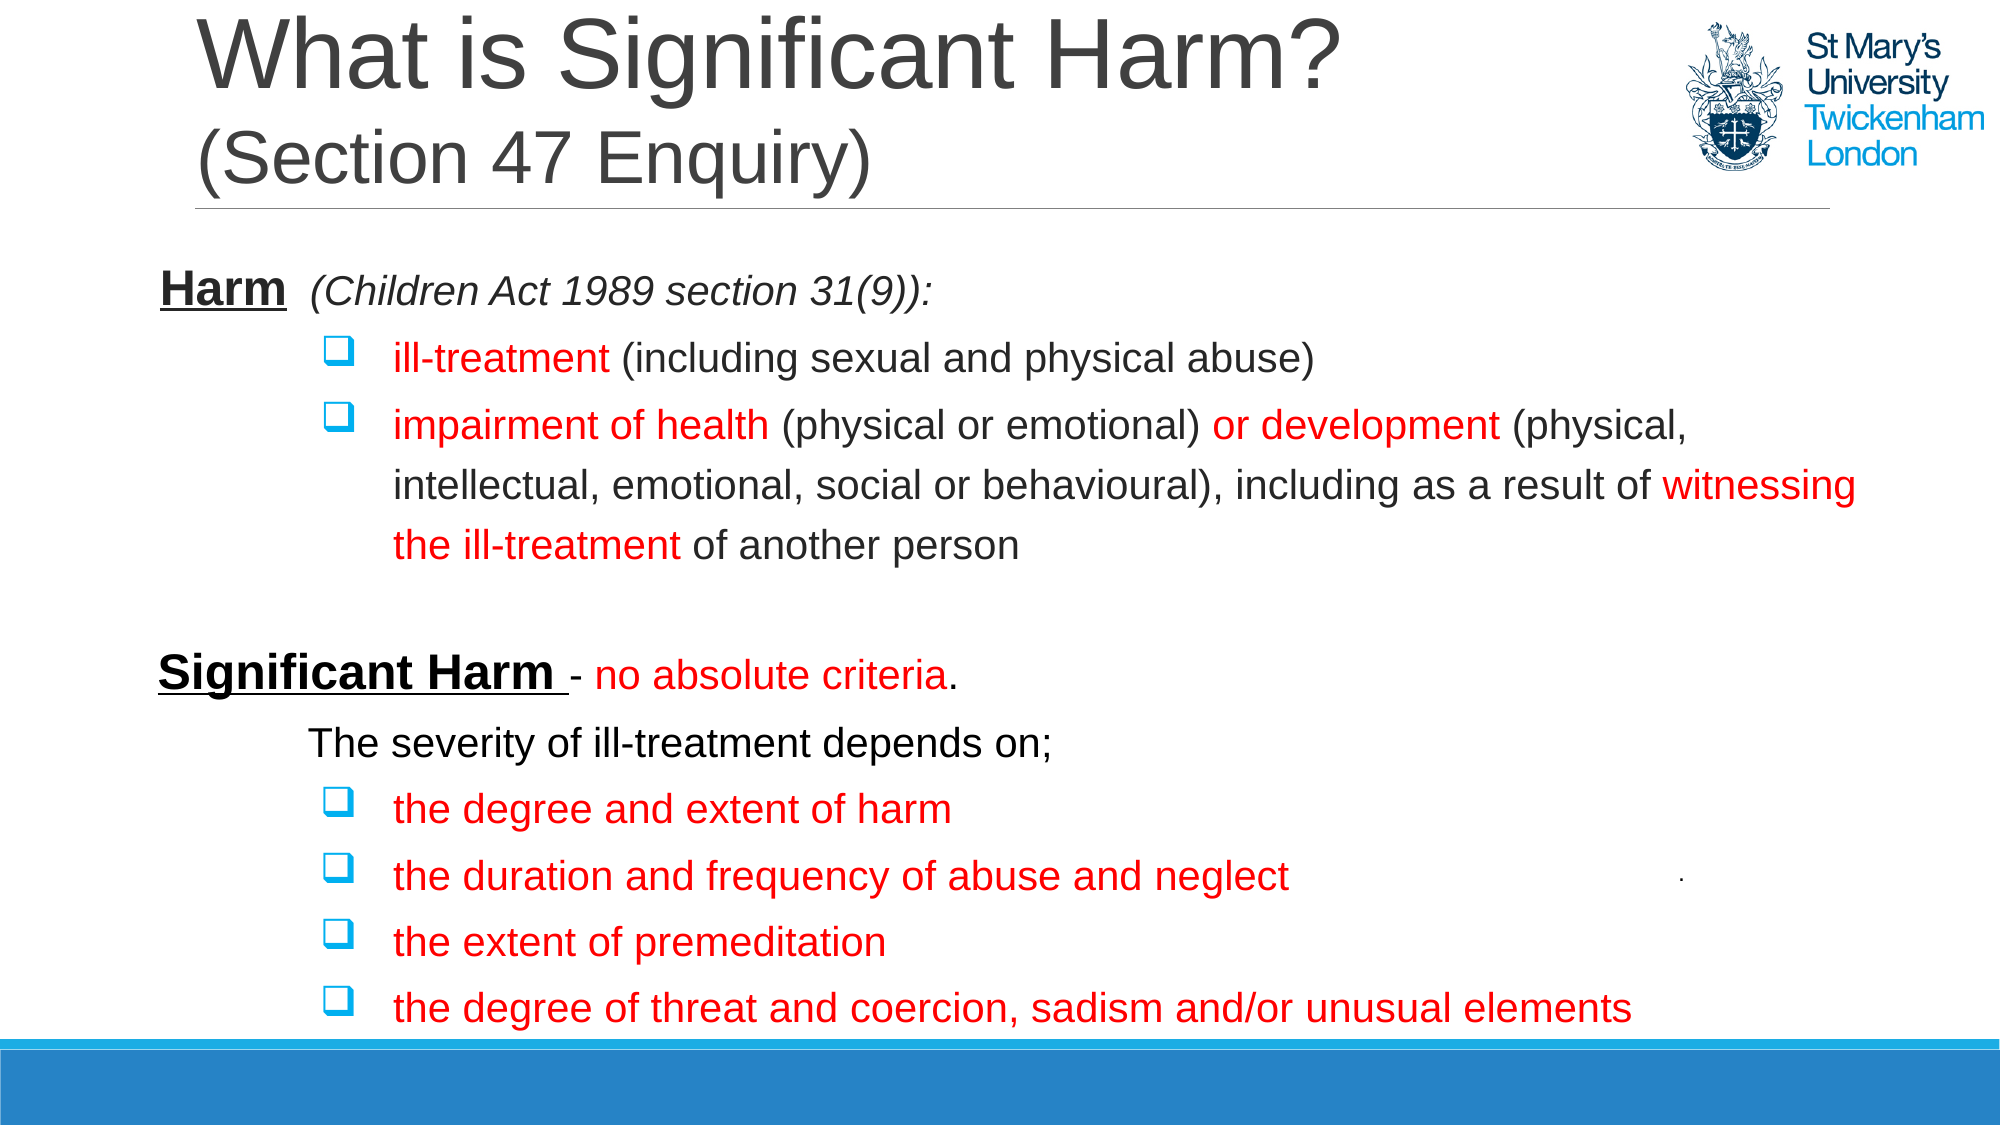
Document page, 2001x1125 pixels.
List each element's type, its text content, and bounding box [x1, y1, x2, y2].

text_box Harm (Children Act 1989 section 31(9)): ill-treatment (including sexual and physical abuse) impairment of health (physical or emotional) or development (physical, intellectual, emotional, social or behavioural), including as a result of witnessing the ill-treatment of another person Significant Harm - no absolute criteria. The severity of ill-treatment depends on; the degree and extent of harm the duration and frequency of abuse and neglect the extent of premeditation the degree of threat and coercion, sadism and/or unusual elements [157, 235, 1878, 1032]
title What is Significant Harm? (Section 47 Enquiry) [194, 0, 1676, 199]
picture [1685, 21, 1984, 172]
